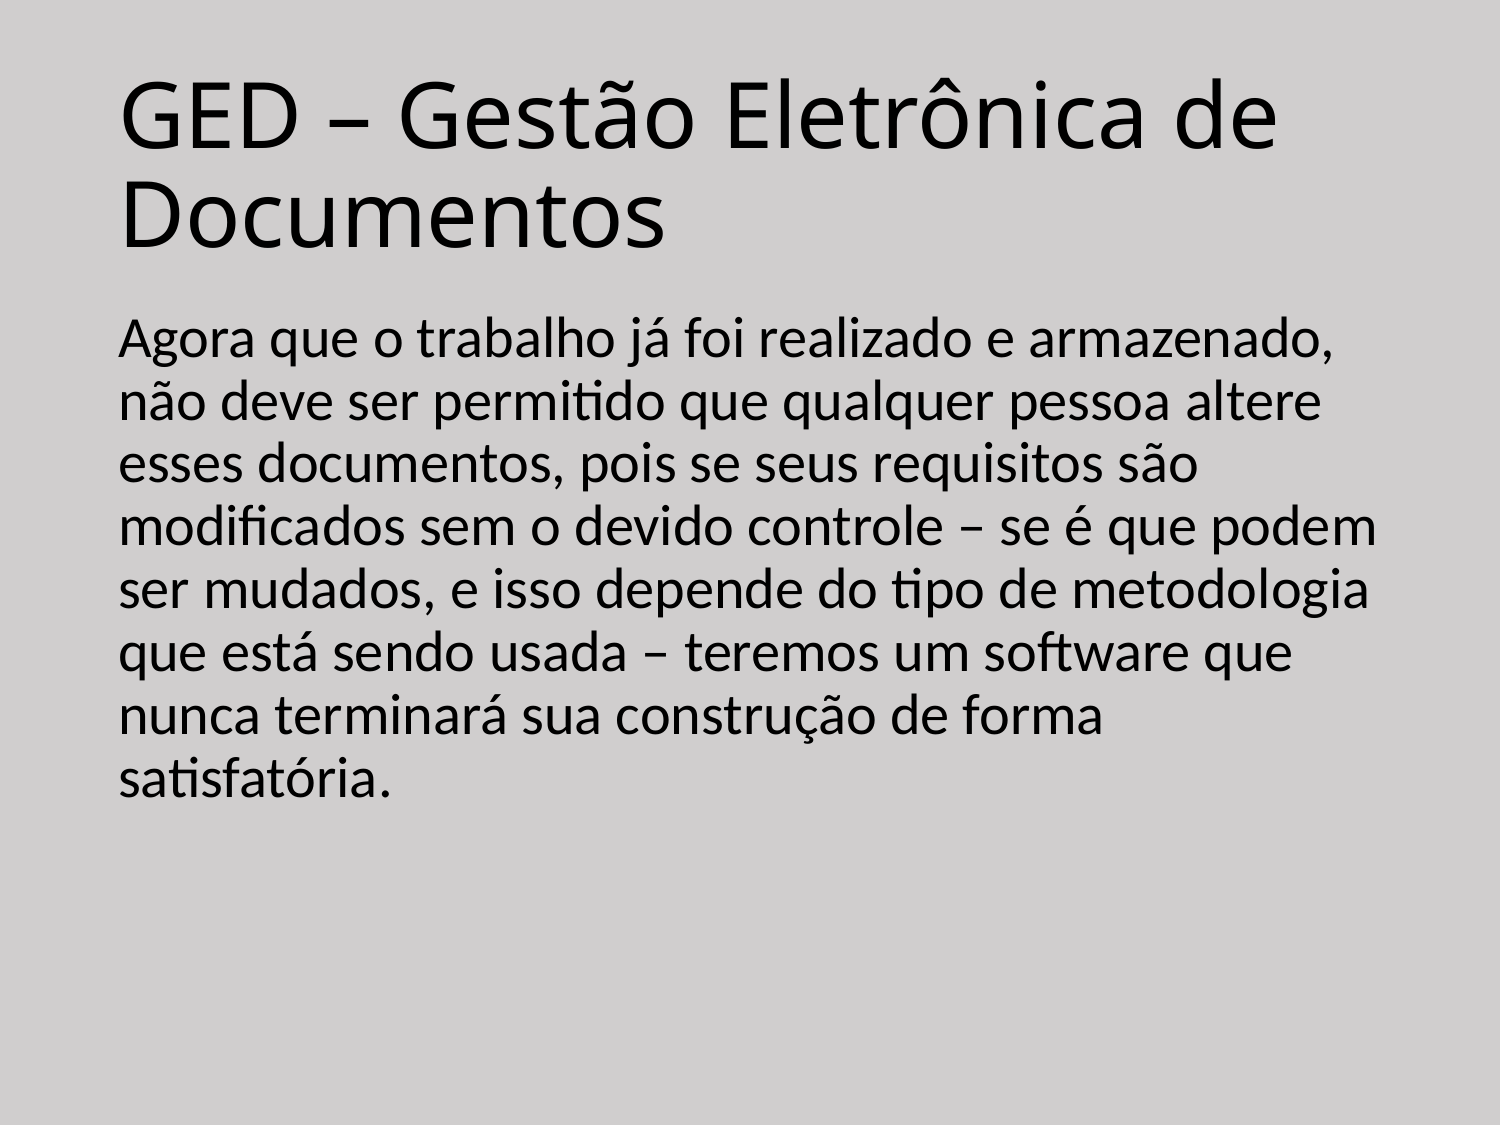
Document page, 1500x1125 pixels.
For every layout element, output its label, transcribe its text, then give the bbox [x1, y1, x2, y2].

title GED – Gestão Eletrônica de Documentos [103, 59, 1397, 278]
list Agora que o trabalho já foi realizado e armazenado, não deve ser permitido que qualquer pessoa altere esses documentos, pois se seus requisitos são modificados sem o devido controle – se é que podem ser mudados, e isso depende do tipo de metodologia que está sendo usada – teremos um software que nunca terminará sua construção de forma satisfatória. [103, 299, 1397, 1014]
